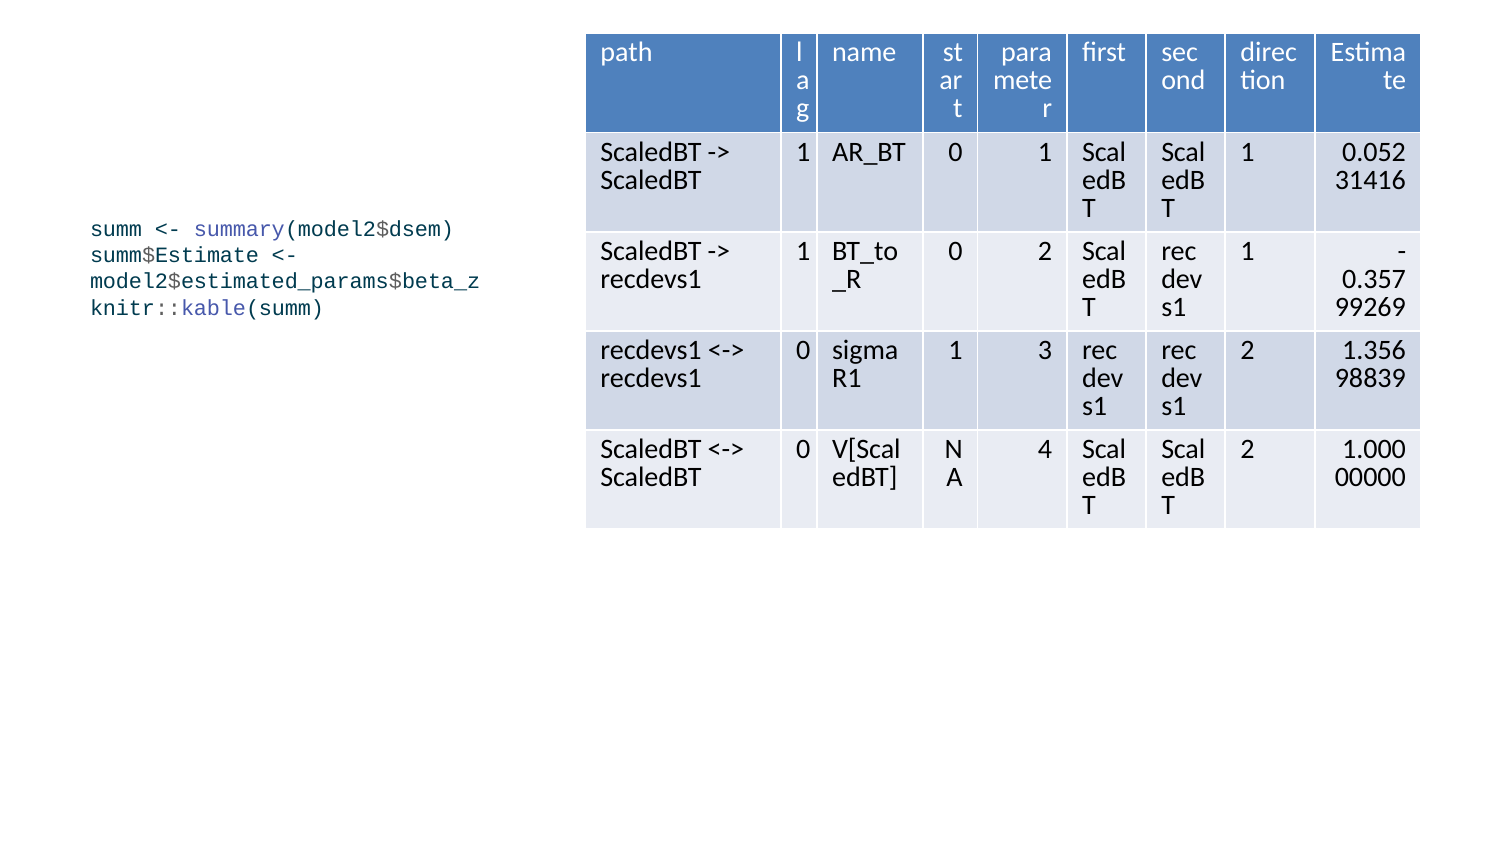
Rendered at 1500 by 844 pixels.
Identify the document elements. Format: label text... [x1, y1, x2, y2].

table_cell 1.00000000 [1316, 431, 1420, 528]
table_cell 1 [978, 133, 1066, 231]
table_cell sigmaR1 [818, 332, 922, 429]
table_cell 1 [924, 332, 977, 429]
table_cell ScaledBT [1147, 431, 1224, 528]
table_cell 1 [1226, 133, 1314, 231]
table_header name [818, 34, 922, 132]
table_cell recdevs1 [1147, 233, 1224, 330]
table_cell -0.35799269 [1316, 233, 1420, 330]
table_cell 2 [978, 233, 1066, 330]
table_cell recdevs1 [1068, 332, 1145, 429]
table_cell ScaledBT -> recdevs1 [586, 233, 780, 330]
table_cell V[ScaledBT] [818, 431, 922, 528]
table_cell 0 [924, 233, 977, 330]
table_cell 1 [1226, 233, 1314, 330]
table_cell AR_BT [818, 133, 922, 231]
table_header direction [1226, 34, 1314, 132]
table_cell 0 [924, 133, 977, 231]
table_cell 4 [978, 431, 1066, 528]
table_header first [1068, 34, 1145, 132]
table_header lag [782, 34, 816, 132]
table_cell ScaledBT [1068, 431, 1145, 528]
table_cell 0 [782, 332, 816, 429]
table_cell BT_to_R [818, 233, 922, 330]
table_cell recdevs1 [1147, 332, 1224, 429]
table_header start [924, 34, 977, 132]
table_cell 3 [978, 332, 1066, 429]
table_cell 0.05231416 [1316, 133, 1420, 231]
table_header second [1147, 34, 1224, 132]
table_cell 0 [782, 431, 816, 528]
table_header path [586, 34, 780, 132]
table_cell 1 [782, 233, 816, 330]
table_cell NA [924, 431, 977, 528]
table_cell ScaledBT -> ScaledBT [586, 133, 780, 231]
table_cell recdevs1 <-> recdevs1 [586, 332, 780, 429]
table_header parameter [978, 34, 1066, 132]
table_cell ScaledBT [1068, 233, 1145, 330]
table_cell ScaledBT [1068, 133, 1145, 231]
table_cell 2 [1226, 431, 1314, 528]
table_cell ScaledBT <-> ScaledBT [586, 431, 780, 528]
table_cell ScaledBT [1147, 133, 1224, 231]
list summ <- summary(model2$dsem) summ$Estimate <- model2$estimated_params$beta_z knitr::kable(summ) [75, 176, 569, 754]
table_cell 2 [1226, 332, 1314, 429]
table_cell 1 [782, 133, 816, 231]
table_cell 1.35698839 [1316, 332, 1420, 429]
table_header Estimate [1316, 34, 1420, 132]
